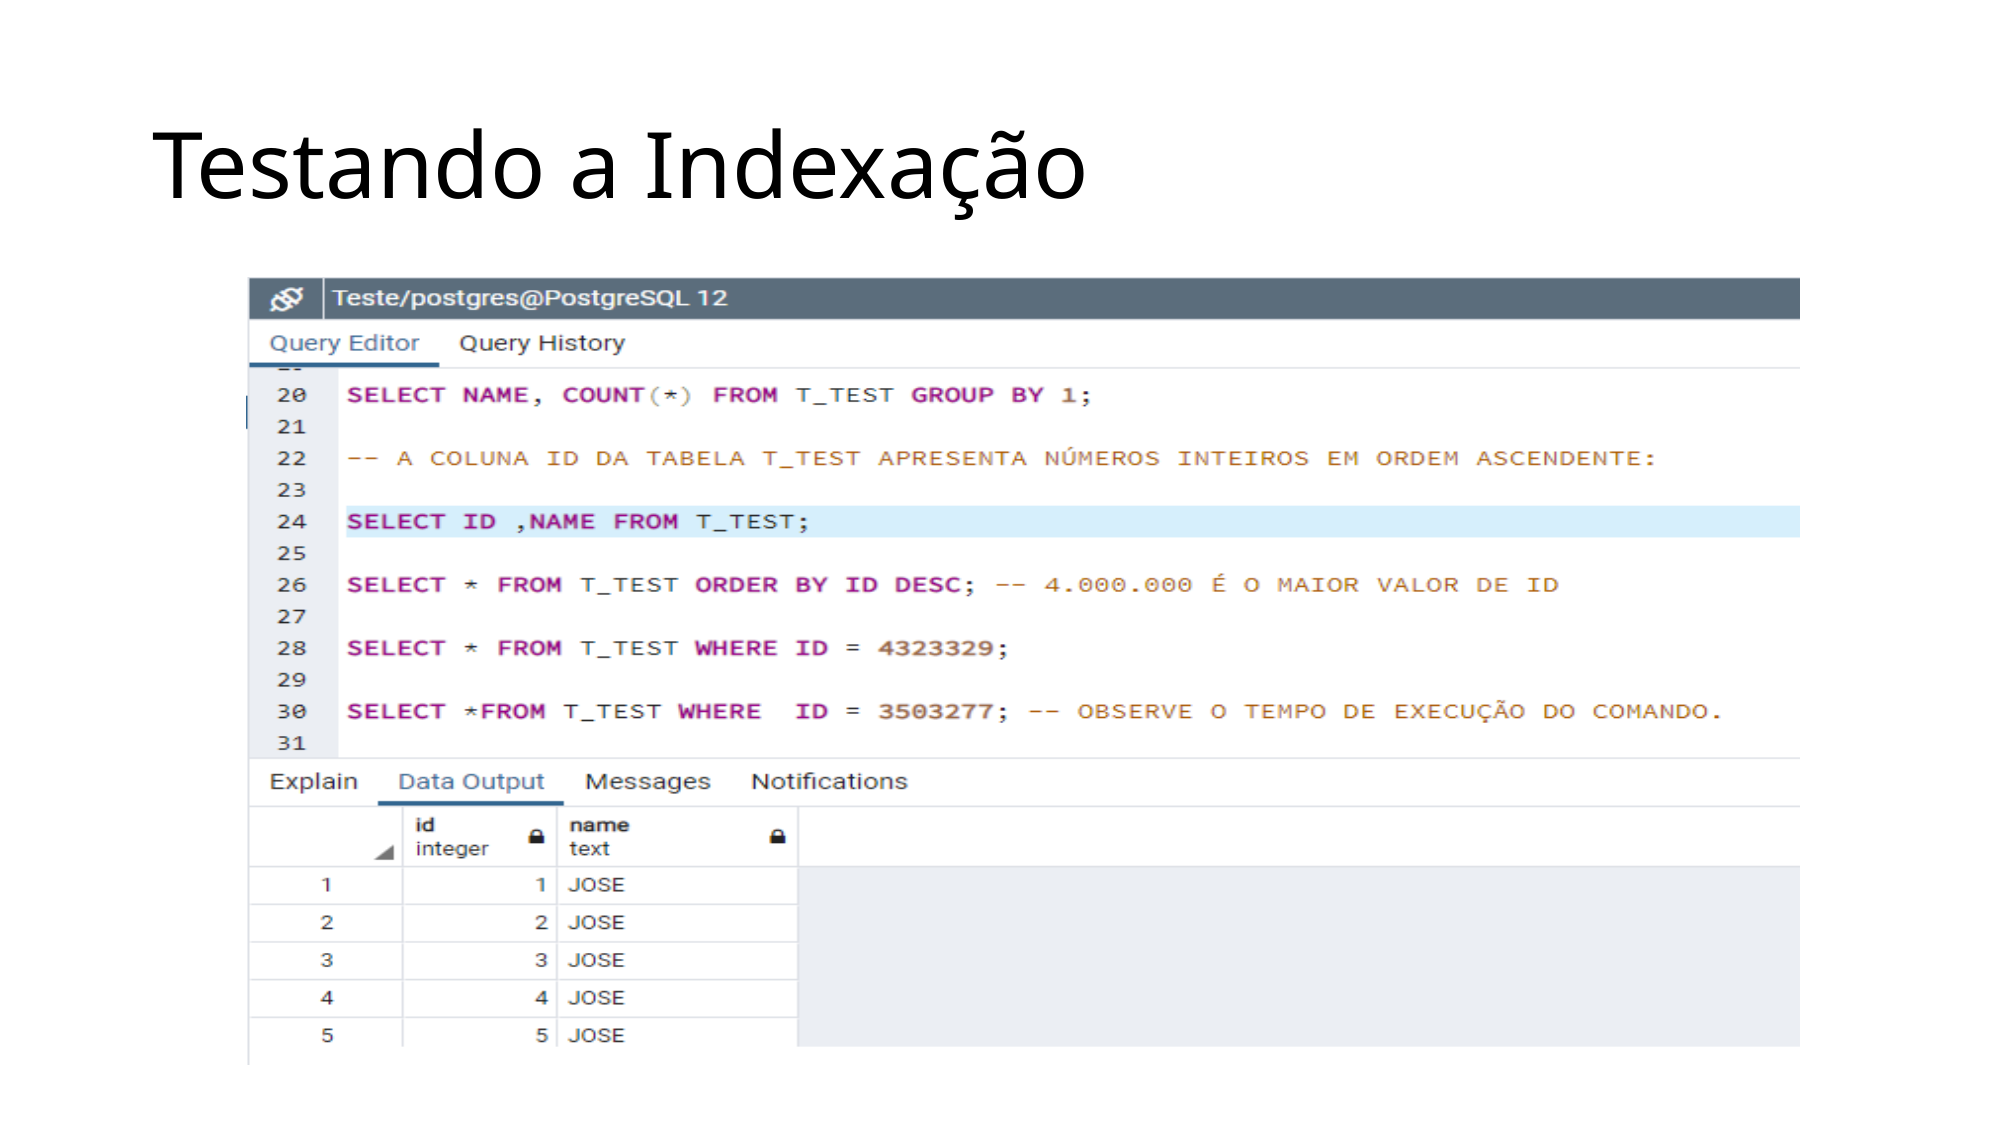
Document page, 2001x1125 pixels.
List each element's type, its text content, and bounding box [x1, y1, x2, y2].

title Testando a Indexação [137, 59, 1863, 278]
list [246, 277, 1800, 1065]
